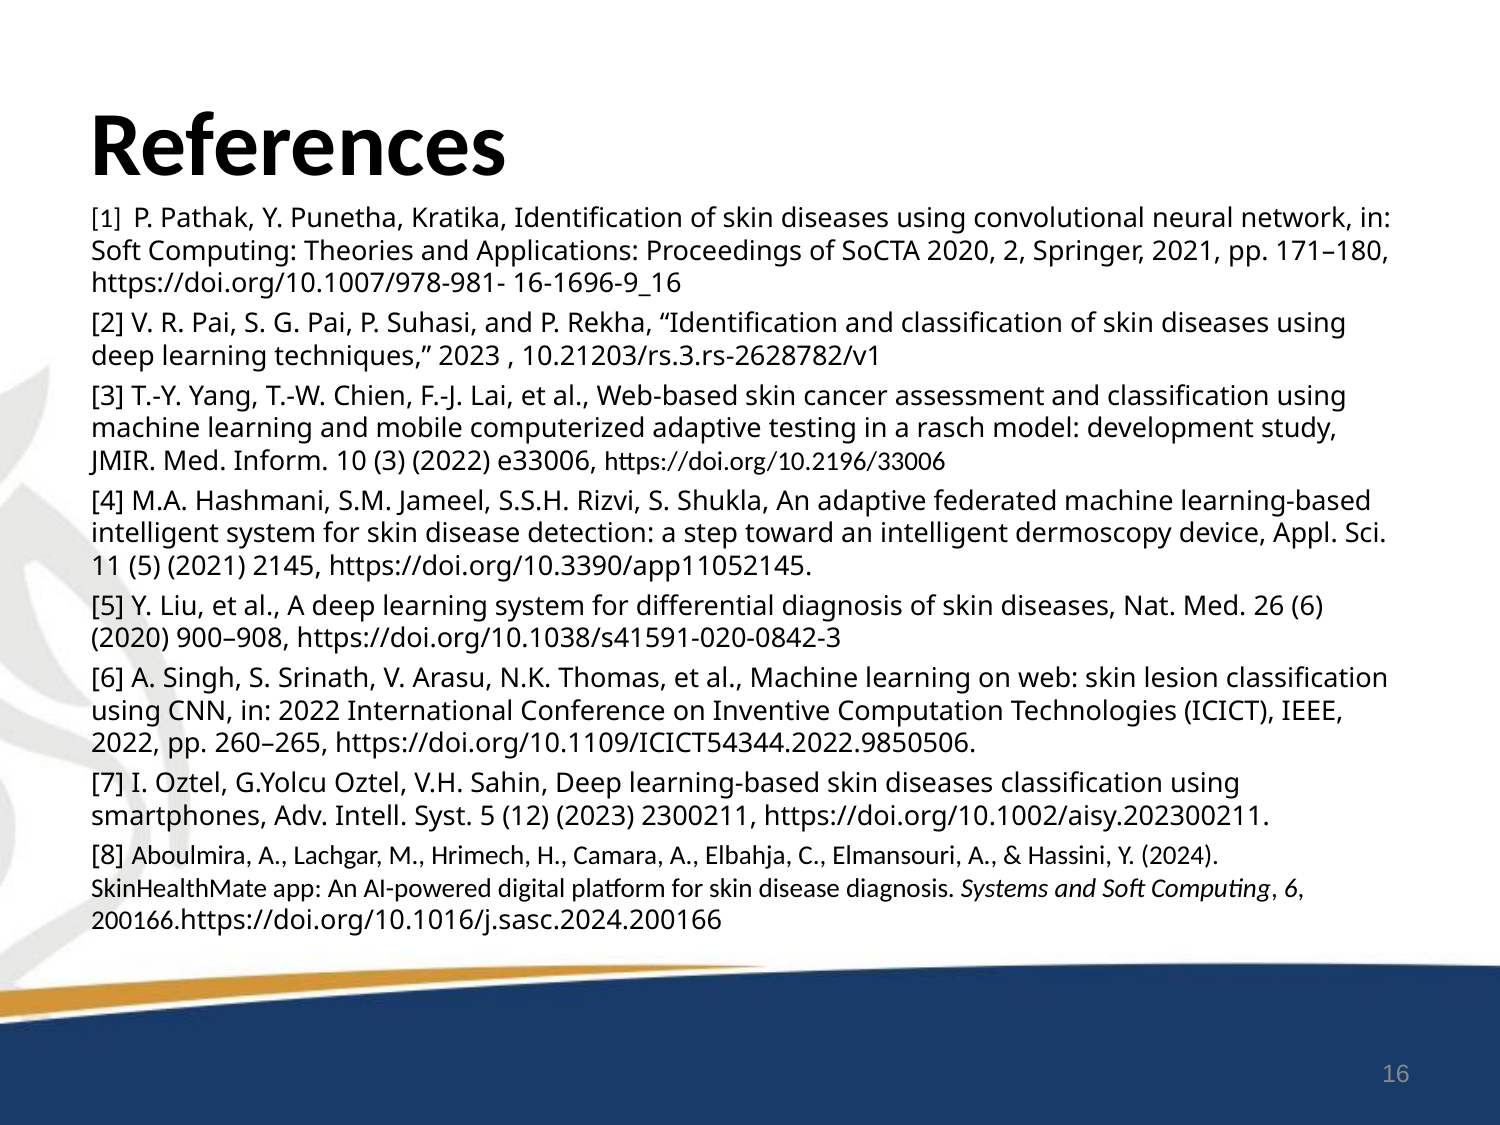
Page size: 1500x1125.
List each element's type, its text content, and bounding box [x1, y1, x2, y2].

list [1] P. Pathak, Y. Punetha, Kratika, Identification of skin diseases using convolutional neural network, in: Soft Computing: Theories and Applications: Proceedings of SoCTA 2020, 2, Springer, 2021, pp. 171–180, https://doi.org/10.1007/978-981- 16-1696-9_16 [2] V. R. Pai, S. G. Pai, P. Suhasi, and P. Rekha, “Identification and classification of skin diseases using deep learning techniques,” 2023 , 10.21203/rs.3.rs-2628782/v1 [3] T.-Y. Yang, T.-W. Chien, F.-J. Lai, et al., Web-based skin cancer assessment and classification using machine learning and mobile computerized adaptive testing in a rasch model: development study, JMIR. Med. Inform. 10 (3) (2022) e33006, https://doi.org/10.2196/33006 [4] M.A. Hashmani, S.M. Jameel, S.S.H. Rizvi, S. Shukla, An adaptive federated machine learning-based intelligent system for skin disease detection: a step toward an intelligent dermoscopy device, Appl. Sci. 11 (5) (2021) 2145, https://doi.org/10.3390/app11052145. [5] Y. Liu, et al., A deep learning system for differential diagnosis of skin diseases, Nat. Med. 26 (6) (2020) 900–908, https://doi.org/10.1038/s41591-020-0842-3 [6] A. Singh, S. Srinath, V. Arasu, N.K. Thomas, et al., Machine learning on web: skin lesion classification using CNN, in: 2022 International Conference on Inventive Computation Technologies (ICICT), IEEE, 2022, pp. 260–265, https://doi.org/10.1109/ICICT54344.2022.9850506. [7] I. Oztel, G.Yolcu Oztel, V.H. Sahin, Deep learning-based skin diseases classification using smartphones, Adv. Intell. Syst. 5 (12) (2023) 2300211, https://doi.org/10.1002/aisy.202300211. [8] Aboulmira, A., Lachgar, M., Hrimech, H., Camara, A., Elbahja, C., Elmansouri, A., & Hassini, Y. (2024). SkinHealthMate app: An AI-powered digital platform for skin disease diagnosis. Systems and Soft Computing, 6, 200166.https://doi.org/10.1016/j.sasc.2024.200166 [57, 193, 1408, 833]
slide_number 16 [1074, 1042, 1425, 1103]
title References [75, 45, 1425, 233]
picture [0, 0, 1500, 1125]
